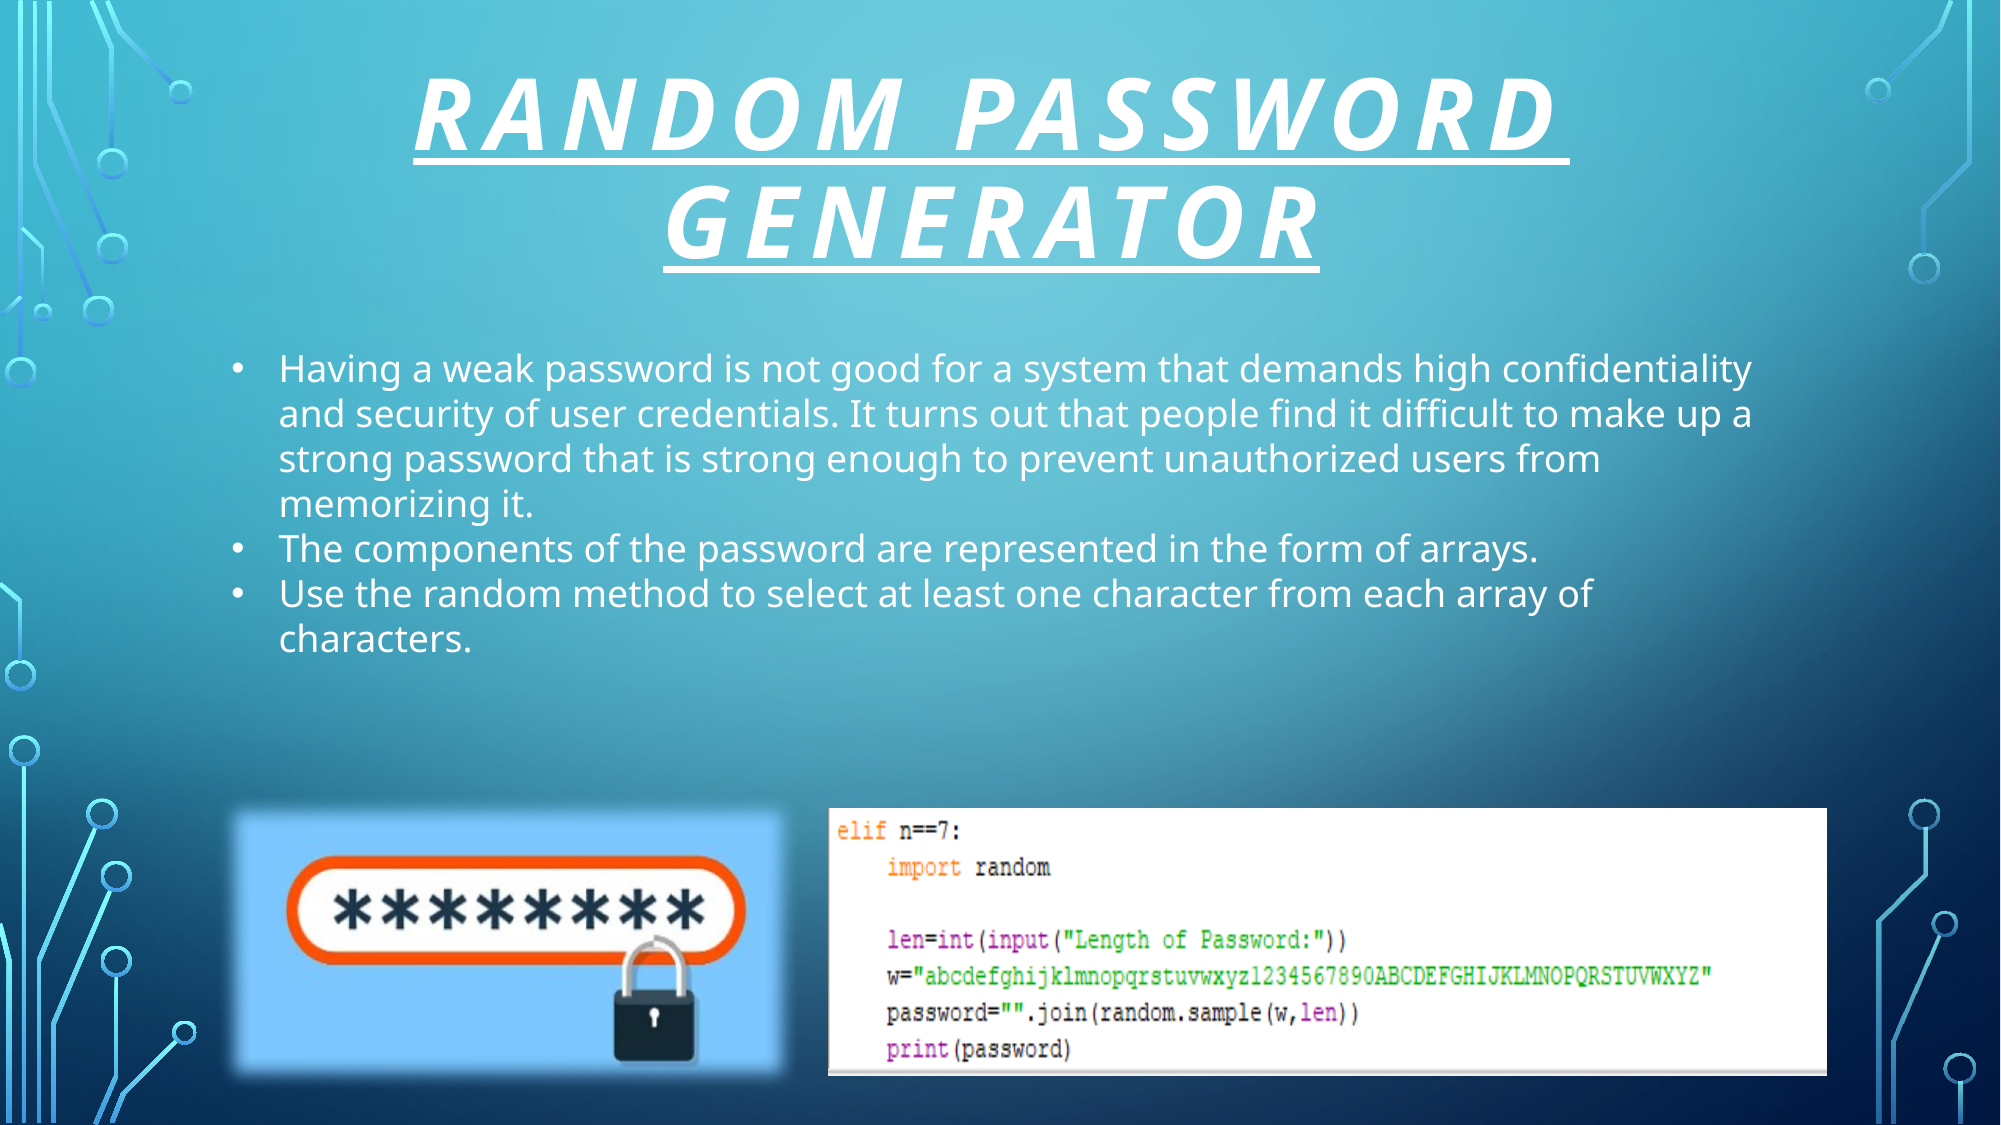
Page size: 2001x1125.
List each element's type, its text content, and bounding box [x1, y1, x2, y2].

title RANDOM PASSWORD GENERATOR [178, 50, 1804, 294]
text_box Having a weak password is not good for a system that demands high confidentiality and security of user credentials. It turns out that people find it difficult to make up a strong password that is strong enough to prevent unauthorized users from memorizing it. The components of the password are represented in the form of arrays. Use the random method to select at least one character from each array of characters. [216, 337, 1804, 713]
picture [827, 807, 1827, 1077]
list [216, 793, 800, 1091]
